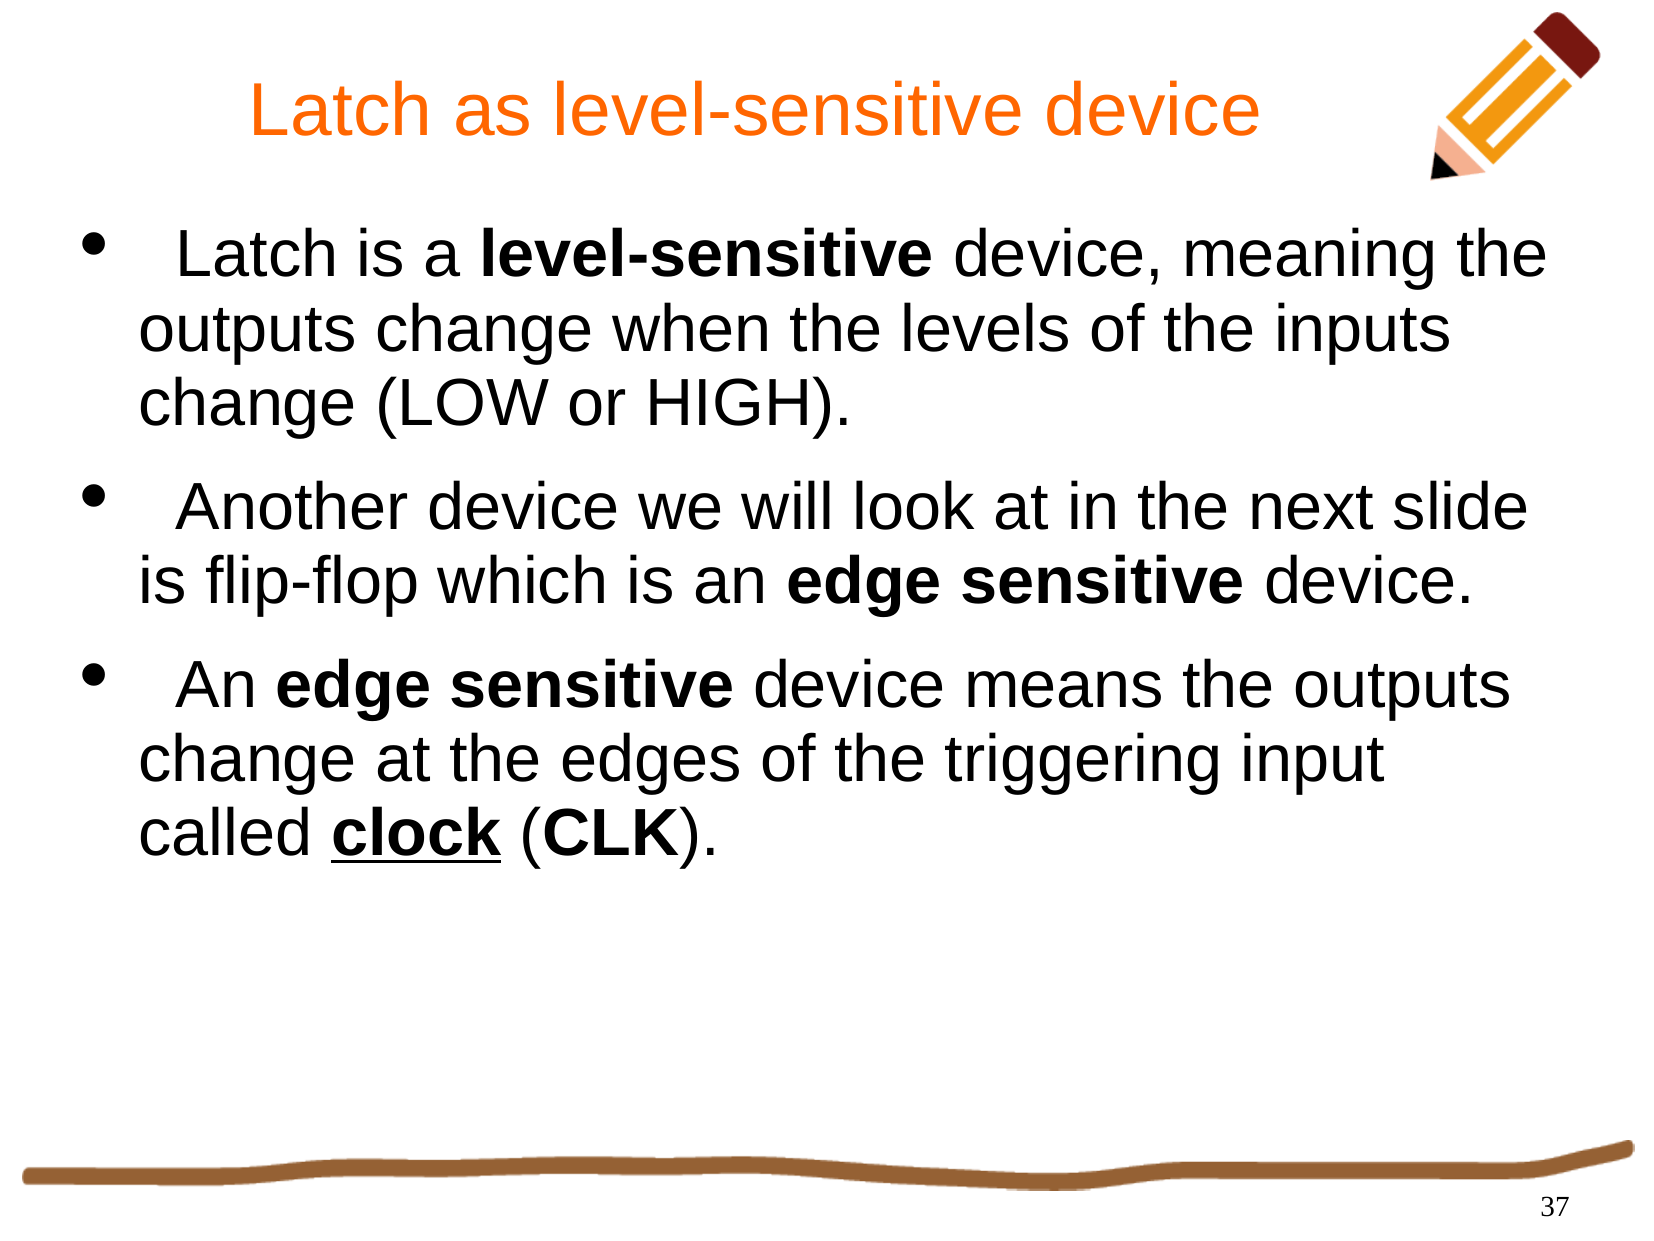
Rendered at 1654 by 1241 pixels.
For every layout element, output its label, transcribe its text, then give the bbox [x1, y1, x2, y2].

list Latch is a level-sensitive device, meaning the outputs change when the levels of the inputs change (LOW or HIGH). Another device we will look at in the next slide is flip-flop which is an edge sensitive device. An edge sensitive device means the outputs change at the edges of the triggering input called clock (CLK). [82, 212, 1571, 1121]
slide_number 37 [1185, 1190, 1570, 1240]
picture [1430, 12, 1601, 181]
picture [22, 1140, 1635, 1191]
title Latch as level-sensitive device [82, 49, 1429, 172]
